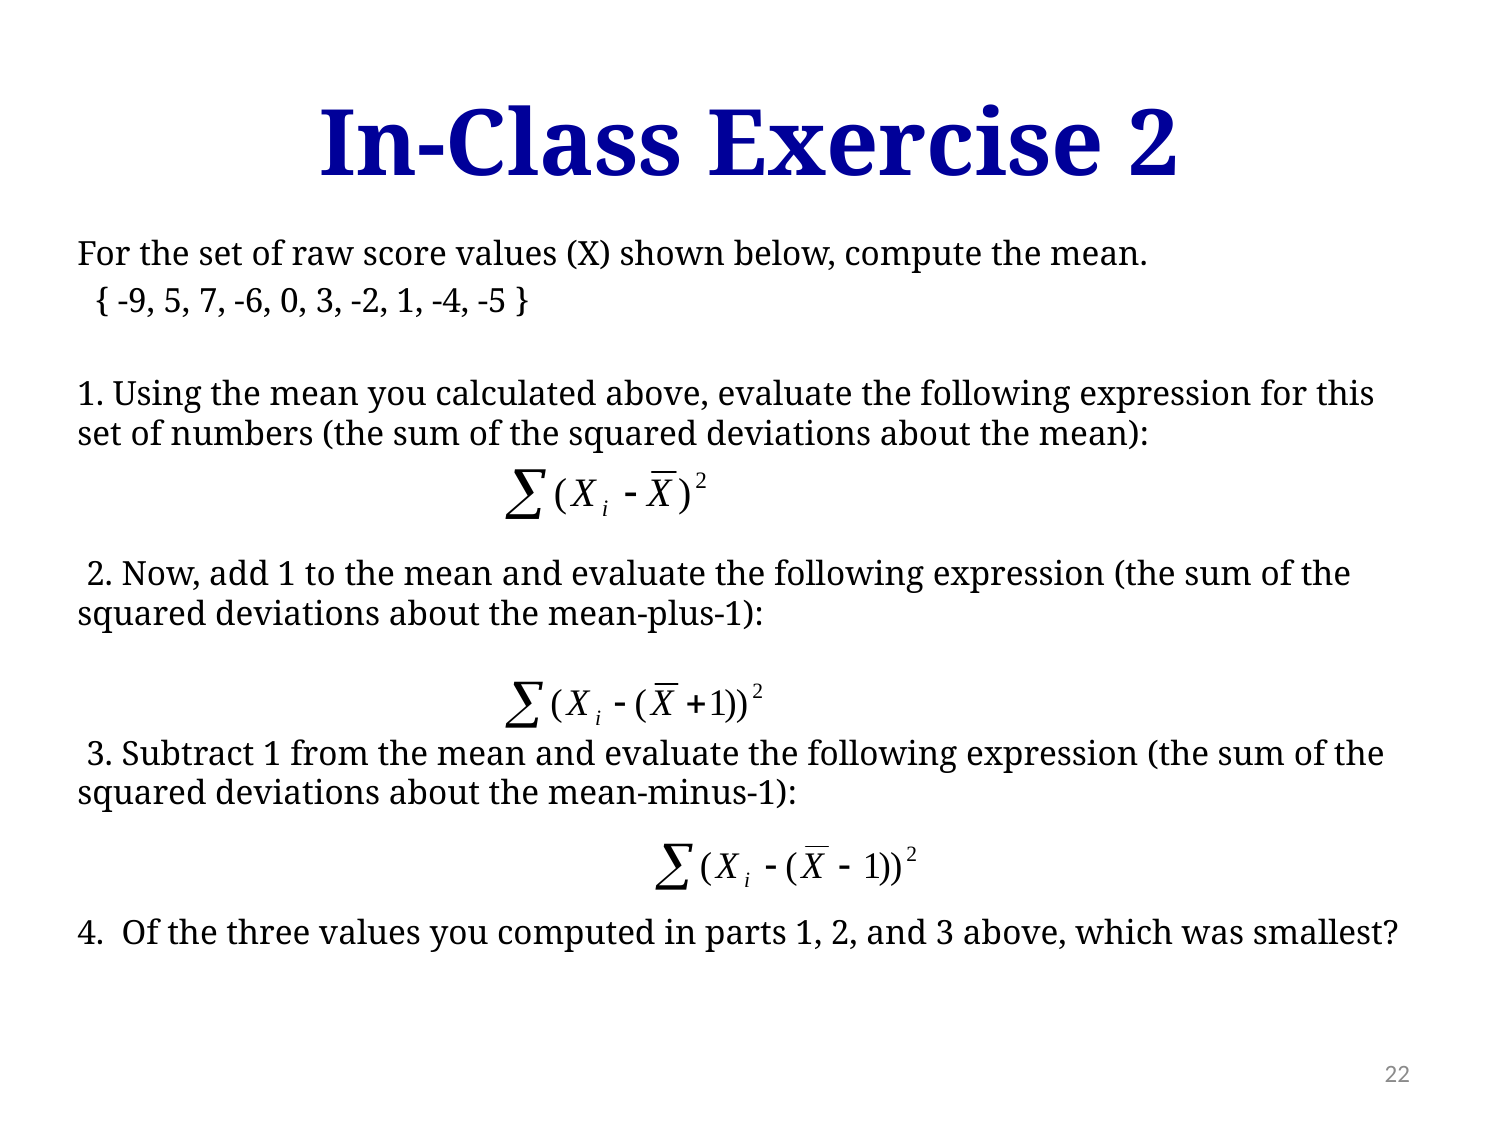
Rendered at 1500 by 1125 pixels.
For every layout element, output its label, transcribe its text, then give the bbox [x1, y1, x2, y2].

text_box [649, 837, 924, 901]
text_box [499, 674, 769, 738]
title In-Class Exercise 2 [75, 45, 1425, 224]
list For the set of raw score values (X) shown below, compute the mean. { -9, 5, 7, -6, 0, 3, -2, 1, -4, -5 } 1. Using the mean you calculated above, evaluate the following expression for this set of numbers (the sum of the squared deviations about the mean): 2. Now, add 1 to the mean and evaluate the following expression (the sum of the squared deviations about the mean-plus-1): 3. Subtract 1 from the mean and evaluate the following expression (the sum of the squared deviations about the mean-minus-1): 4. Of the three values you computed in parts 1, 2, and 3 above, which was smallest? [62, 224, 1425, 1005]
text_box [499, 462, 713, 531]
slide_number 22 [1074, 1042, 1425, 1103]
